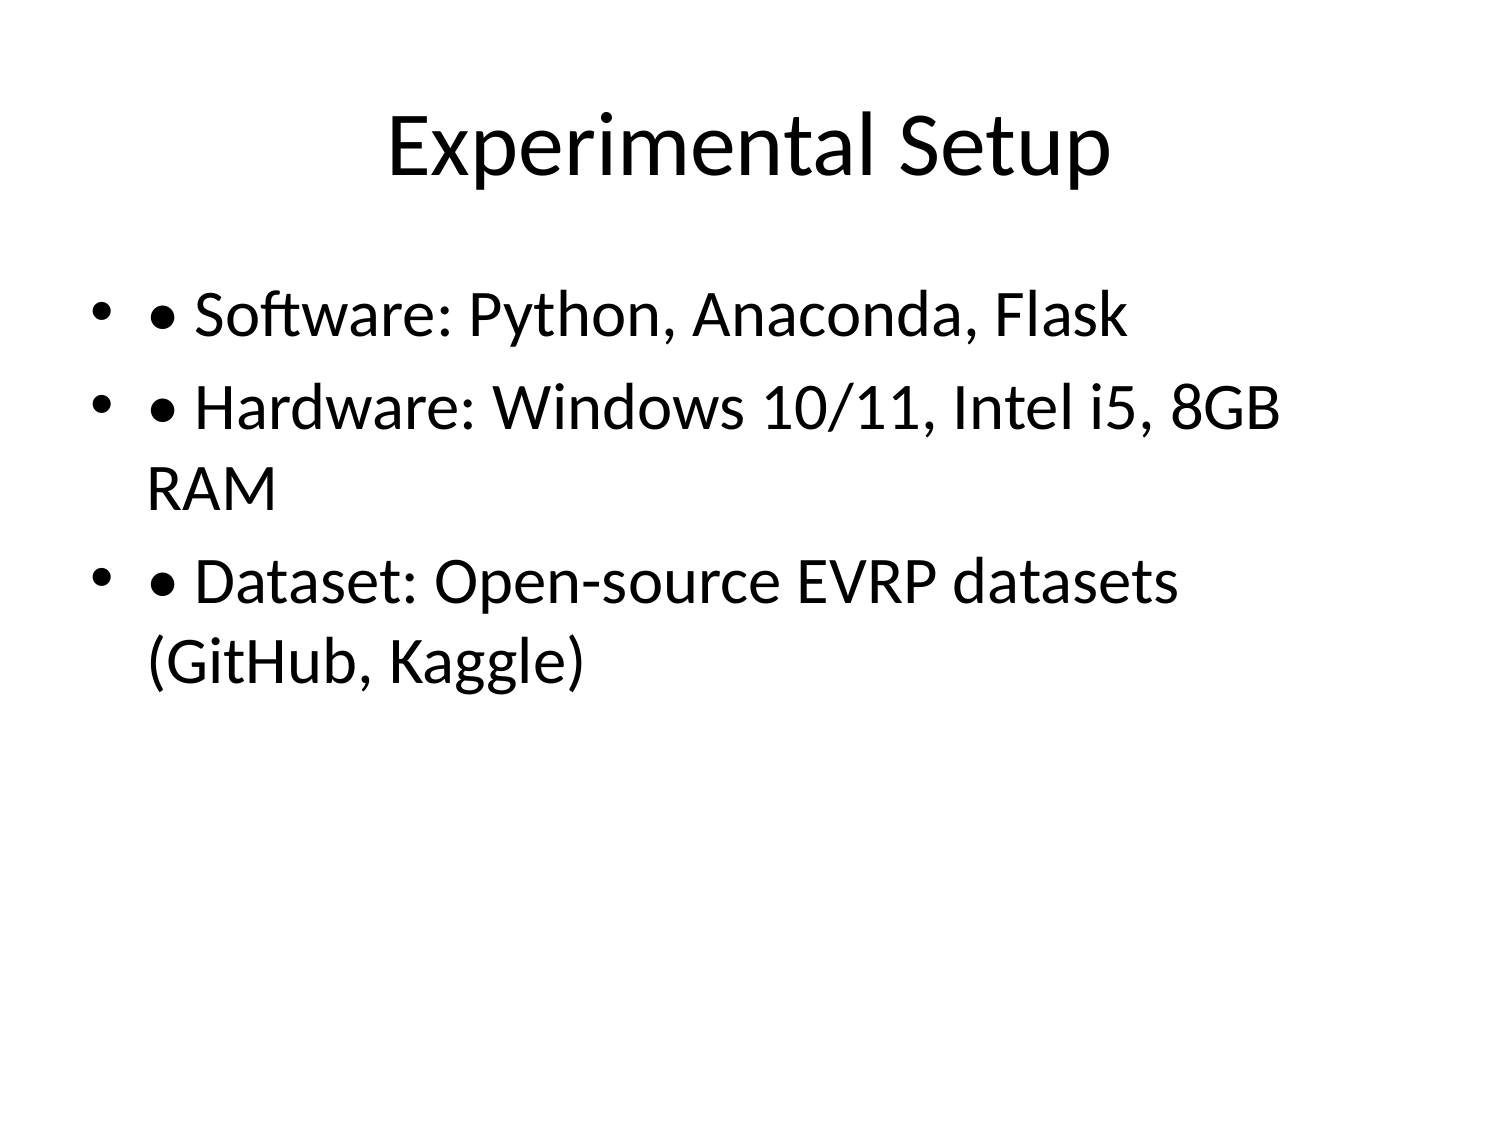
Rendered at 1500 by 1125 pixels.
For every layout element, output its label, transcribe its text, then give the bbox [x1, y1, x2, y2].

list • Software: Python, Anaconda, Flask • Hardware: Windows 10/11, Intel i5, 8GB RAM • Dataset: Open-source EVRP datasets (GitHub, Kaggle) [75, 262, 1425, 1005]
title Experimental Setup [75, 45, 1425, 233]
